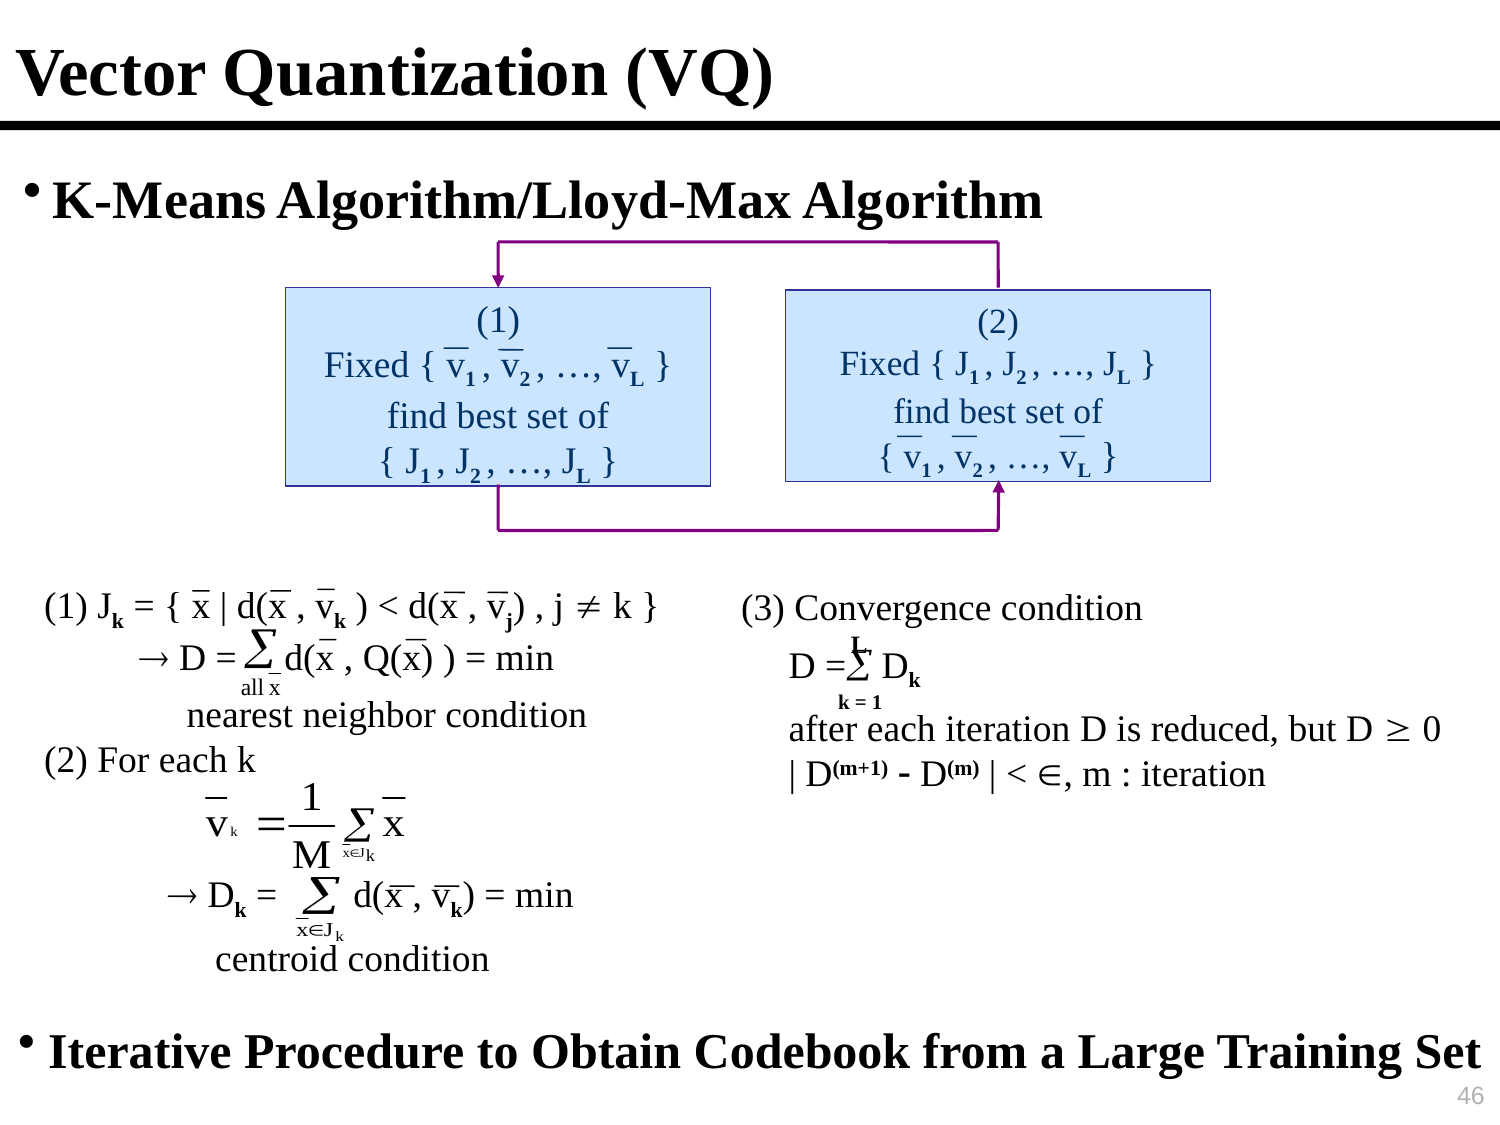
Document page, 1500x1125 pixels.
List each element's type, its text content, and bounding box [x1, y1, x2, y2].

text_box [285, 241, 1211, 531]
text_box (3) Convergence condition D = Dk after each iteration D is reduced, but D  0 | D(m+1)  D(m) | < , m : iteration [726, 575, 1459, 802]
text_box Iterative Procedure to Obtain Codebook from a Large Training Set [4, 1010, 1500, 1089]
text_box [233, 614, 313, 706]
list K-Means Algorithm/Lloyd-Max Algorithm [8, 156, 1447, 235]
slide_number 46 [1162, 1065, 1500, 1125]
text_box (1) Jk = { x | d(x , vk ) < d(x , vj) , j  k }  D = d(x , Q(x) ) = min nearest neighbor condition (2) For each k  Dk = d(x , vk) = min centroid condition [29, 574, 786, 987]
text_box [198, 771, 413, 878]
title Vector Quantization (VQ) [0, 19, 1350, 112]
text_box L k = 1 [823, 621, 913, 753]
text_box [288, 887, 373, 949]
